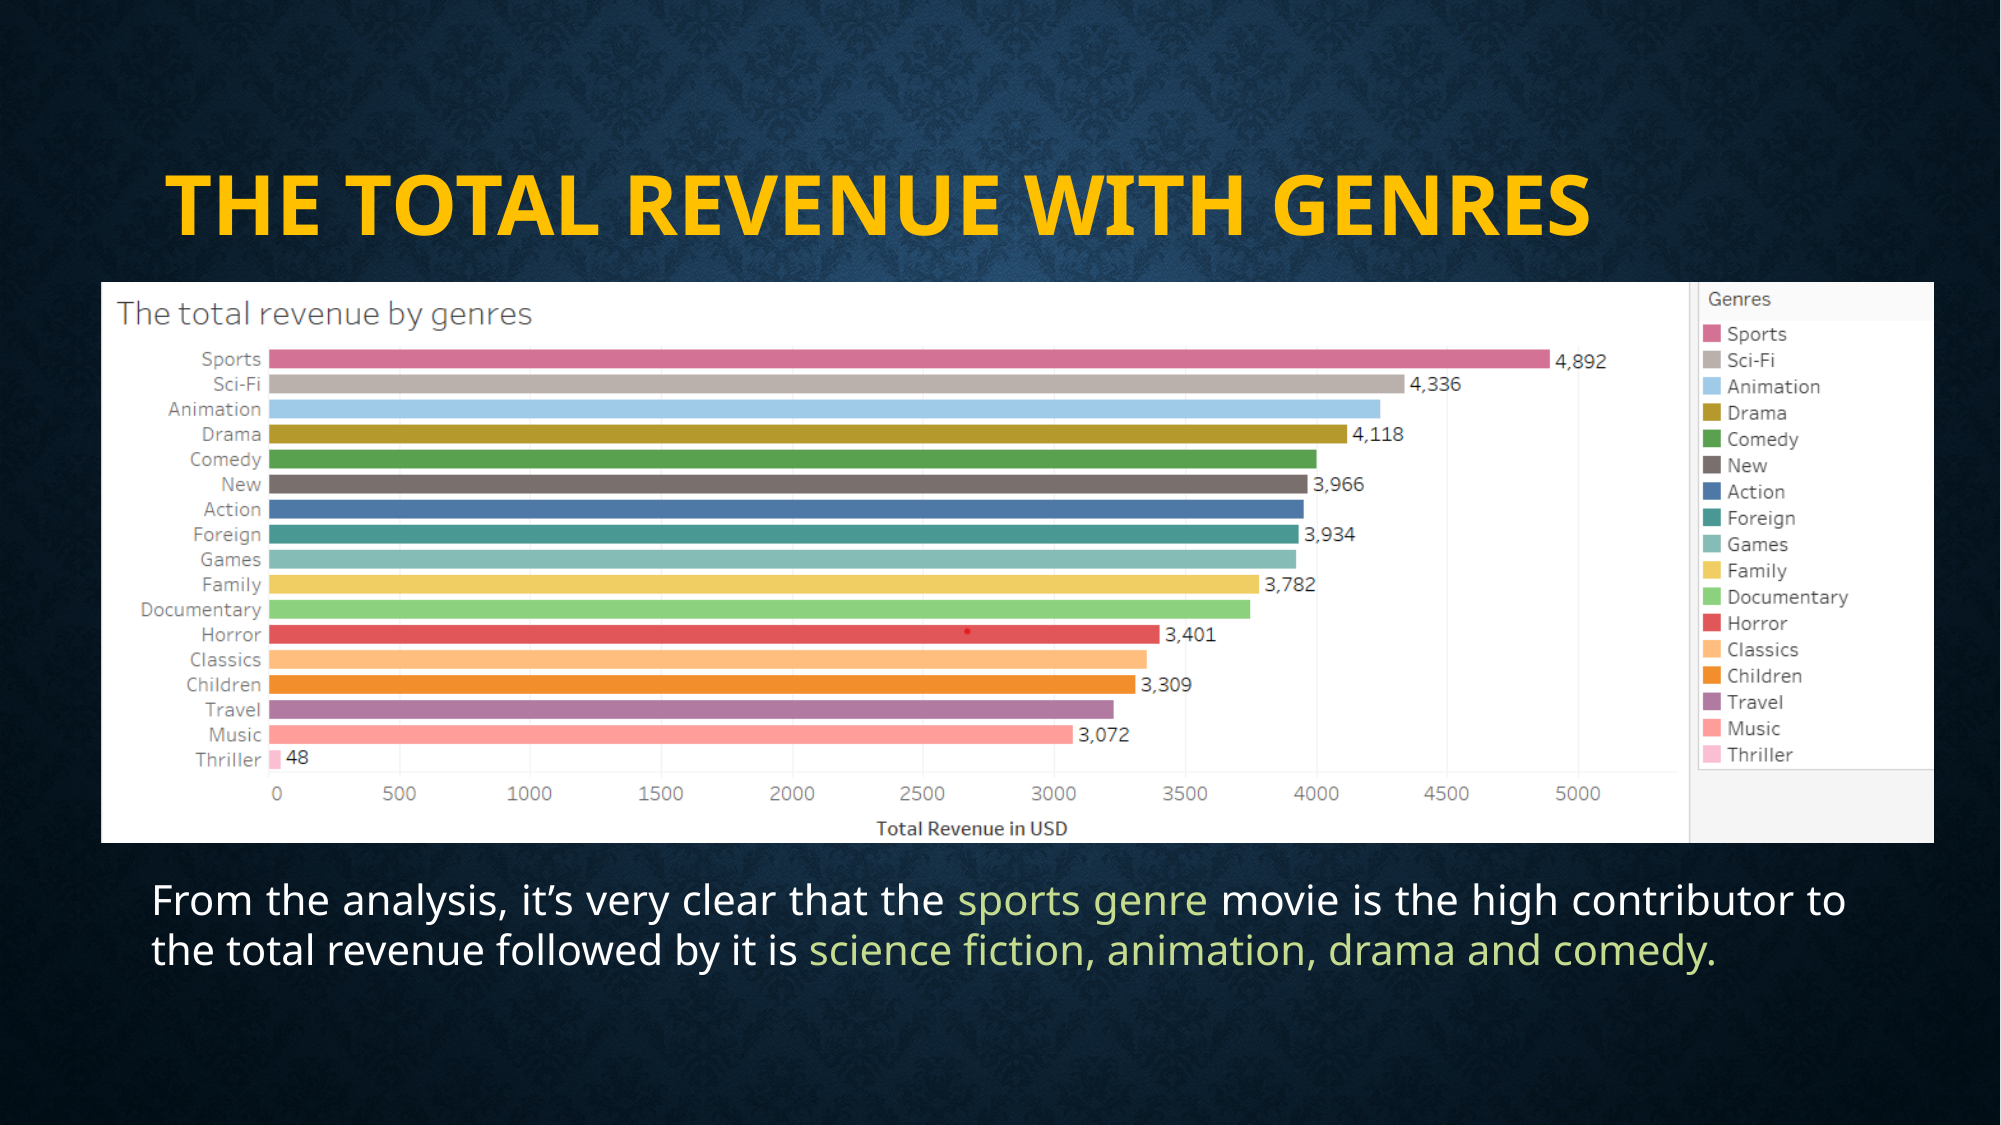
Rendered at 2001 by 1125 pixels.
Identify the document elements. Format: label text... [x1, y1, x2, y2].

title The total revenue with genres [149, 99, 1849, 281]
text_box From the analysis, it’s very clear that the sports genre movie is the high contributor to the total revenue followed by it is science fiction, animation, drama and comedy. [136, 866, 1863, 981]
picture [101, 281, 1935, 843]
